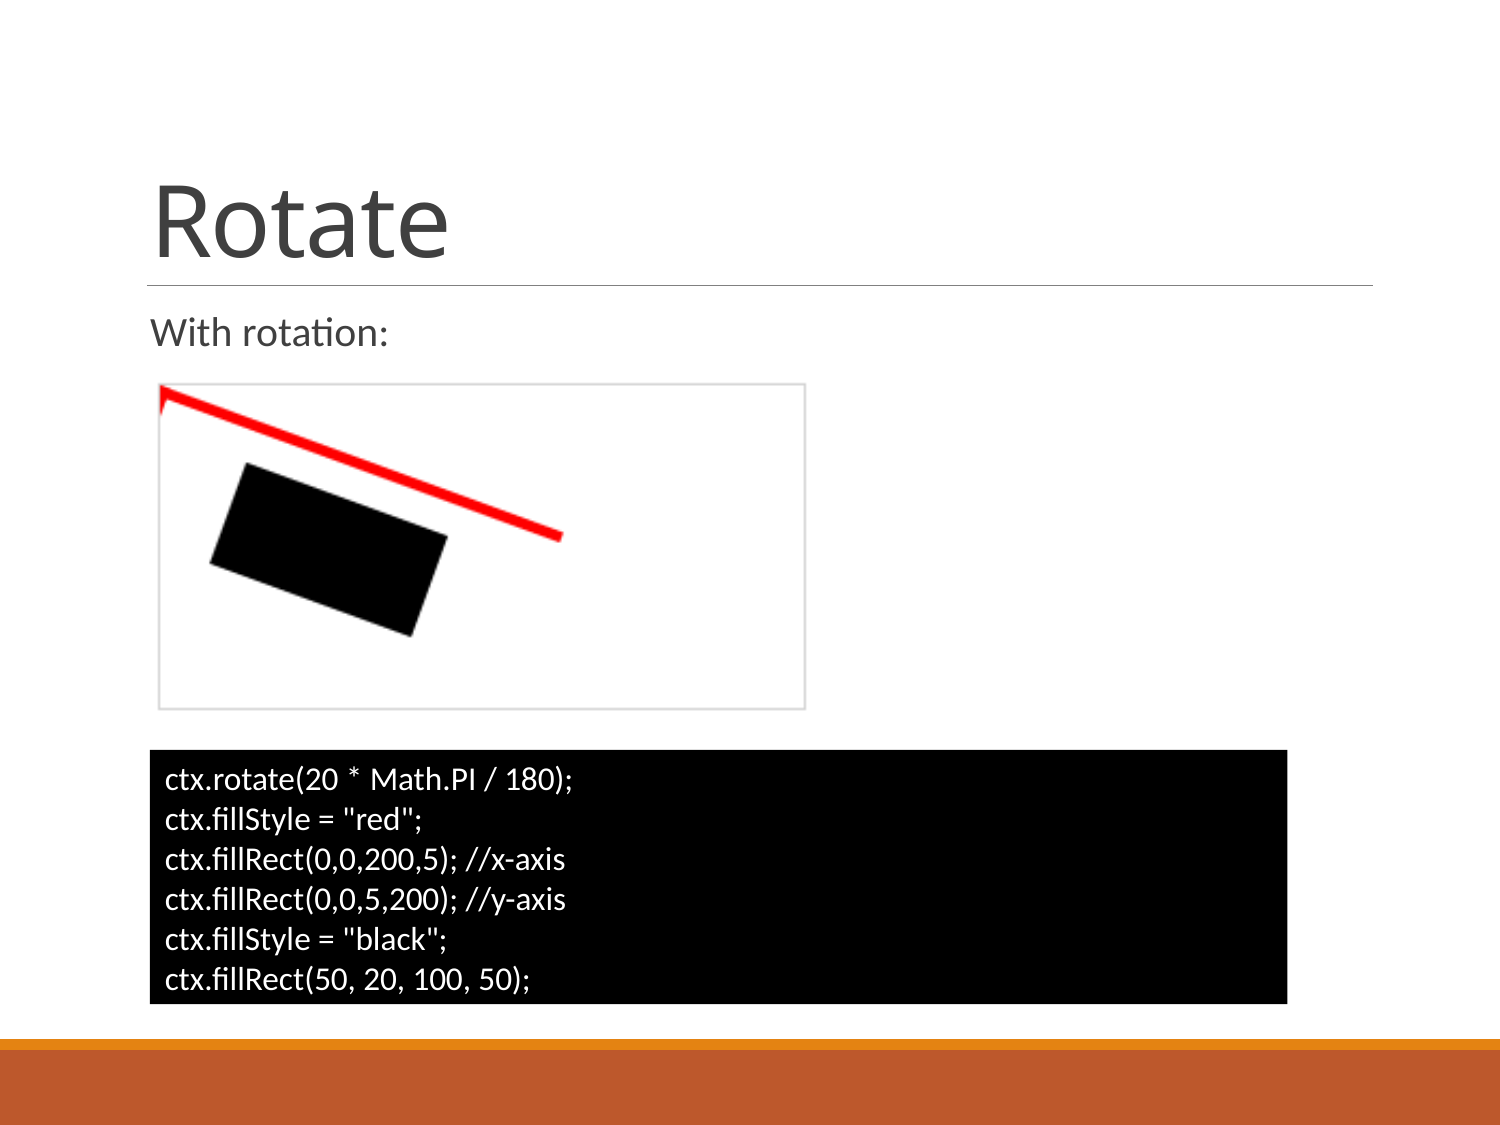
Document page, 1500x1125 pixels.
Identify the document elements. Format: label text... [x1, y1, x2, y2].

list With rotation: [135, 302, 1373, 963]
text_box ctx.rotate(20 * Math.PI / 180); ctx.fillStyle = "red"; ctx.fillRect(0,0,200,5); //x-axis ctx.fillRect(0,0,5,200); //y-axis ctx.fillStyle = "black"; ctx.fillRect(50, 20, 100, 50); [149, 749, 1288, 1005]
title Rotate [135, 47, 1373, 285]
picture [149, 373, 813, 716]
